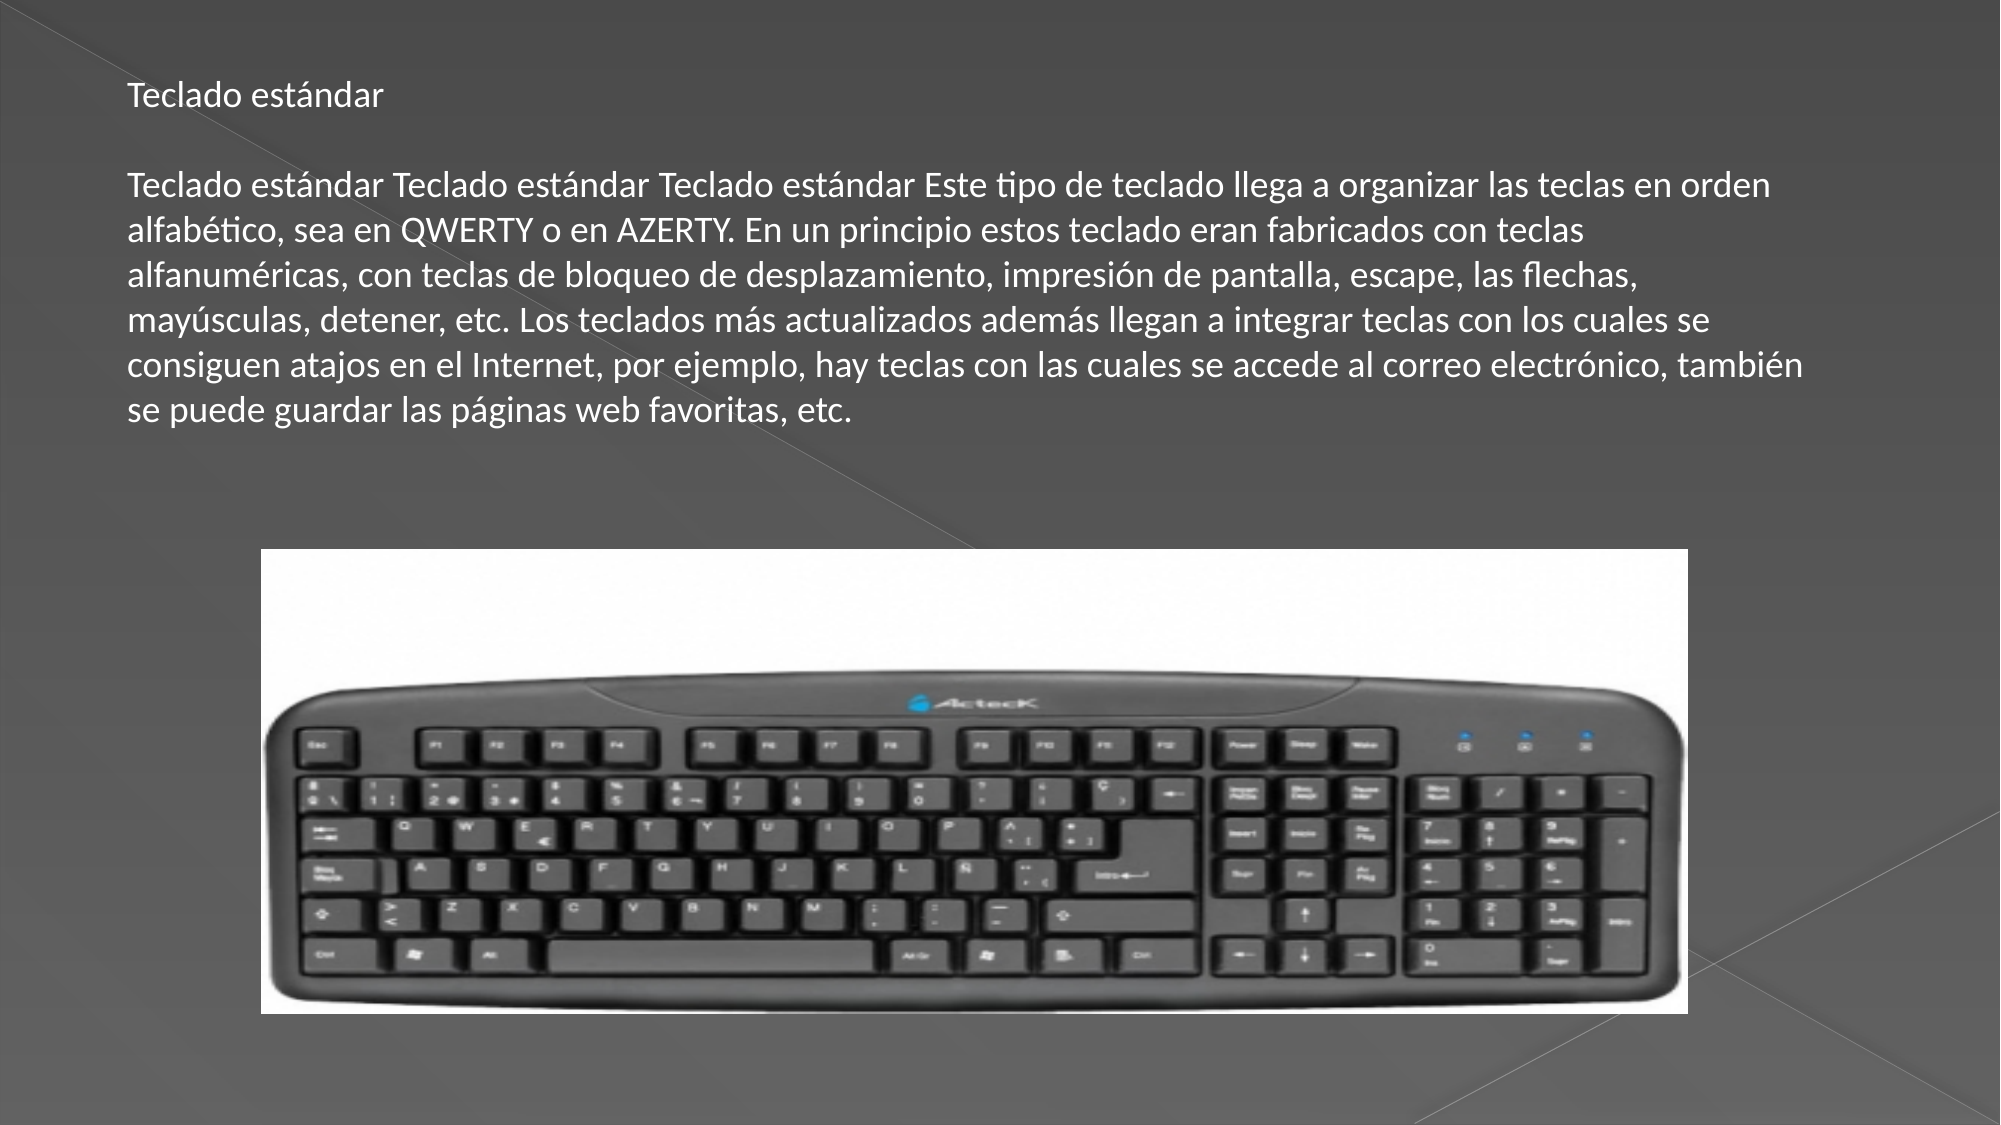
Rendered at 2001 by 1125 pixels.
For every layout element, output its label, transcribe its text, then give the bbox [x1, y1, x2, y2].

picture [261, 549, 1689, 1015]
text_box Teclado estándar Teclado estándar Teclado estándar Teclado estándar Este tipo de teclado llega a organizar las teclas en orden alfabético, sea en QWERTY o en AZERTY. En un principio estos teclado eran fabricados con teclas alfanuméricas, con teclas de bloqueo de desplazamiento, impresión de pantalla, escape, las flechas, mayúsculas, detener, etc. Los teclados más actualizados además llegan a integrar teclas con los cuales se consiguen atajos en el Internet, por ejemplo, hay teclas con las cuales se accede al correo electrónico, también se puede guardar las páginas web favoritas, etc. [112, 63, 1824, 483]
